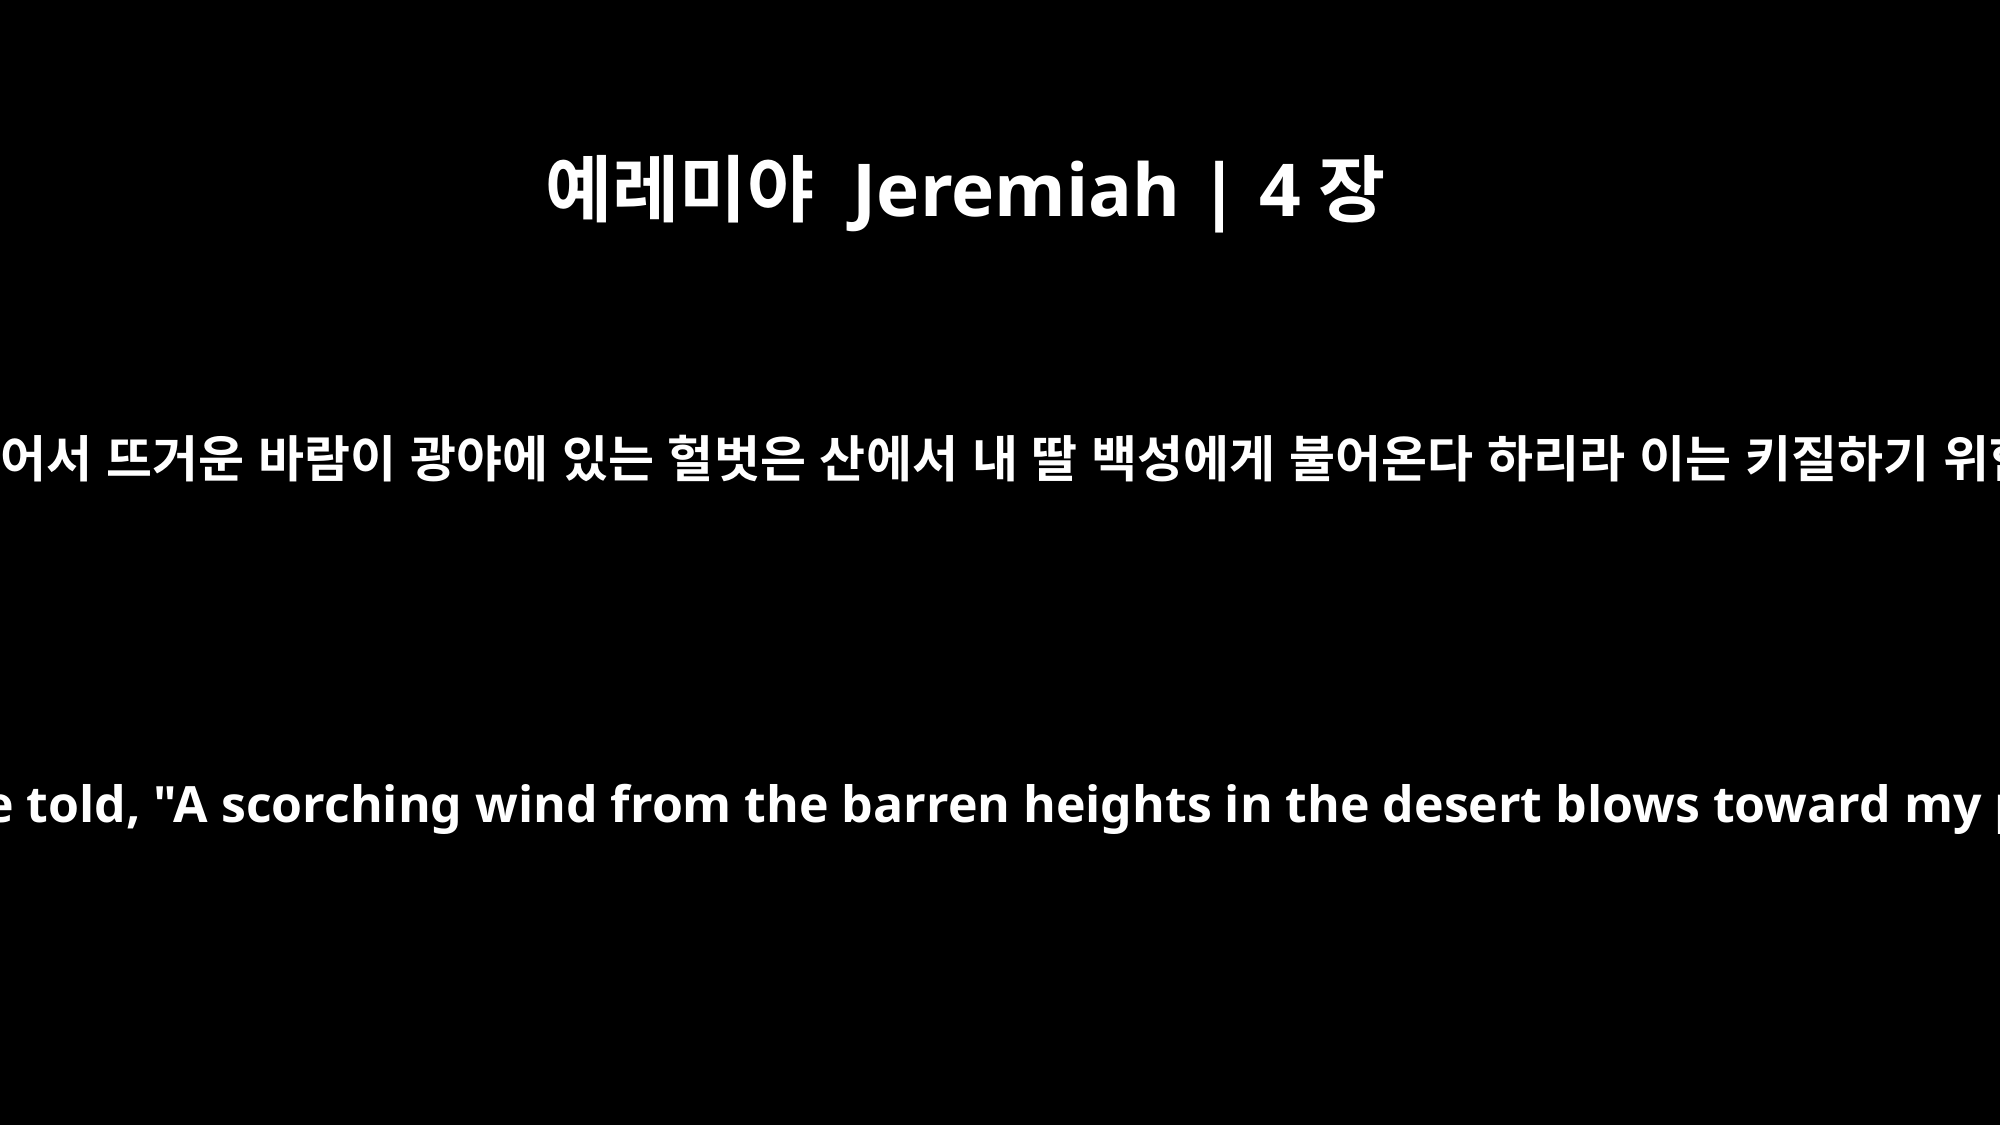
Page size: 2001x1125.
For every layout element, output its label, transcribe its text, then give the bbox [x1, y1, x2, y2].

text_box 예레미야 Jeremiah | 4장 [530, 136, 1401, 239]
text_box 11 그 때에 이 백성과 예루살렘에 전할 자가 있어서 뜨거운 바람이 광야에 있는 헐벗은 산에서 내 딸 백성에게 불어온다 하리라 이는 키질하기 위함도 아니요 정결하게 하려 함도 아니며 [0, 359, 2000, 495]
text_box At that time this people and Jerusalem will be told, "A scorching wind from the barren heights in the desert blows toward my people, but not to winnow or cleanse; [0, 764, 2000, 840]
